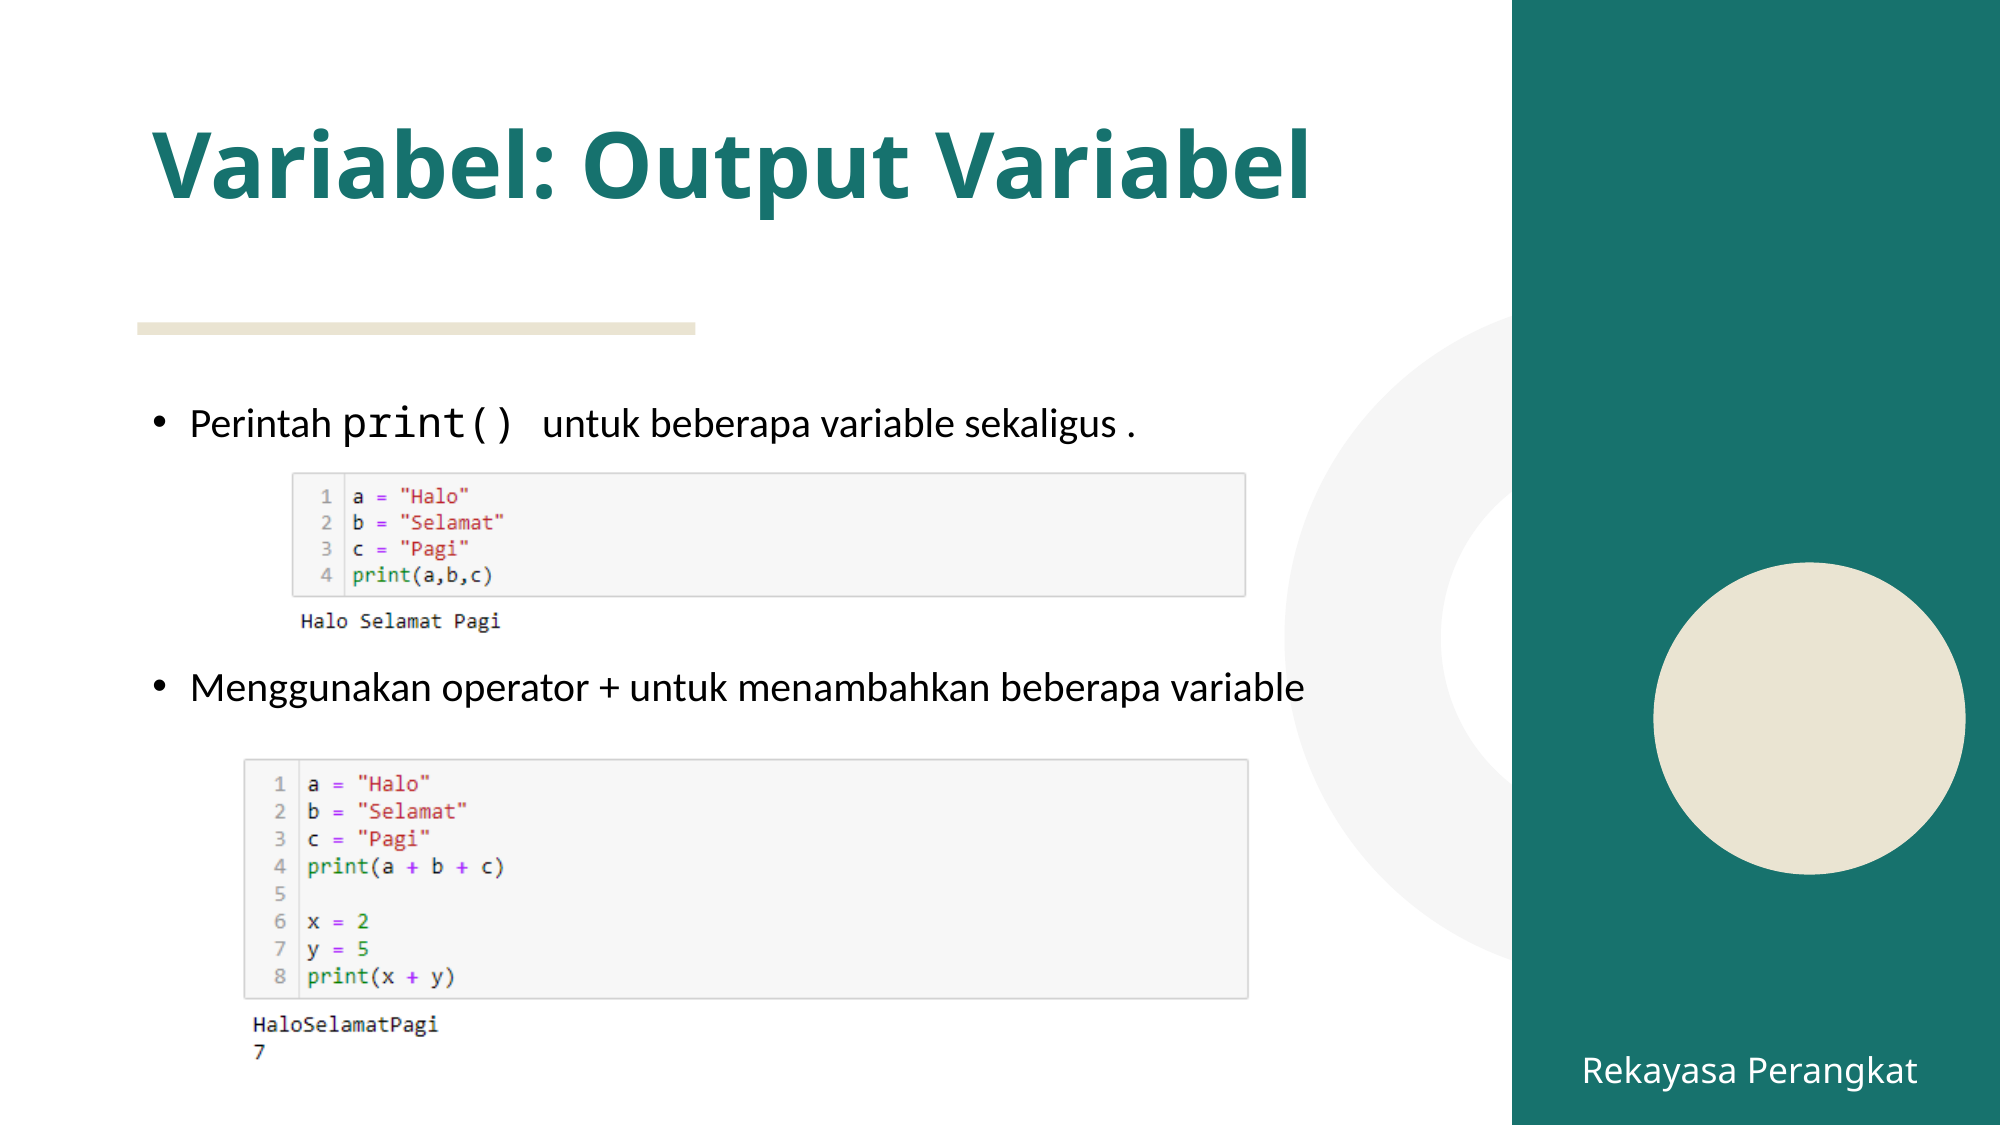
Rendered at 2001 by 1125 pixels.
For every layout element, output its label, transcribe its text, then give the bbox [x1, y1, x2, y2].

list Perintah print() untuk beberapa variable sekaligus . Menggunakan operator + untuk menambahkan beberapa variable [137, 393, 1450, 1014]
picture [239, 751, 1254, 1066]
picture [286, 465, 1254, 636]
title Variabel: Output Variabel [137, 59, 1863, 278]
